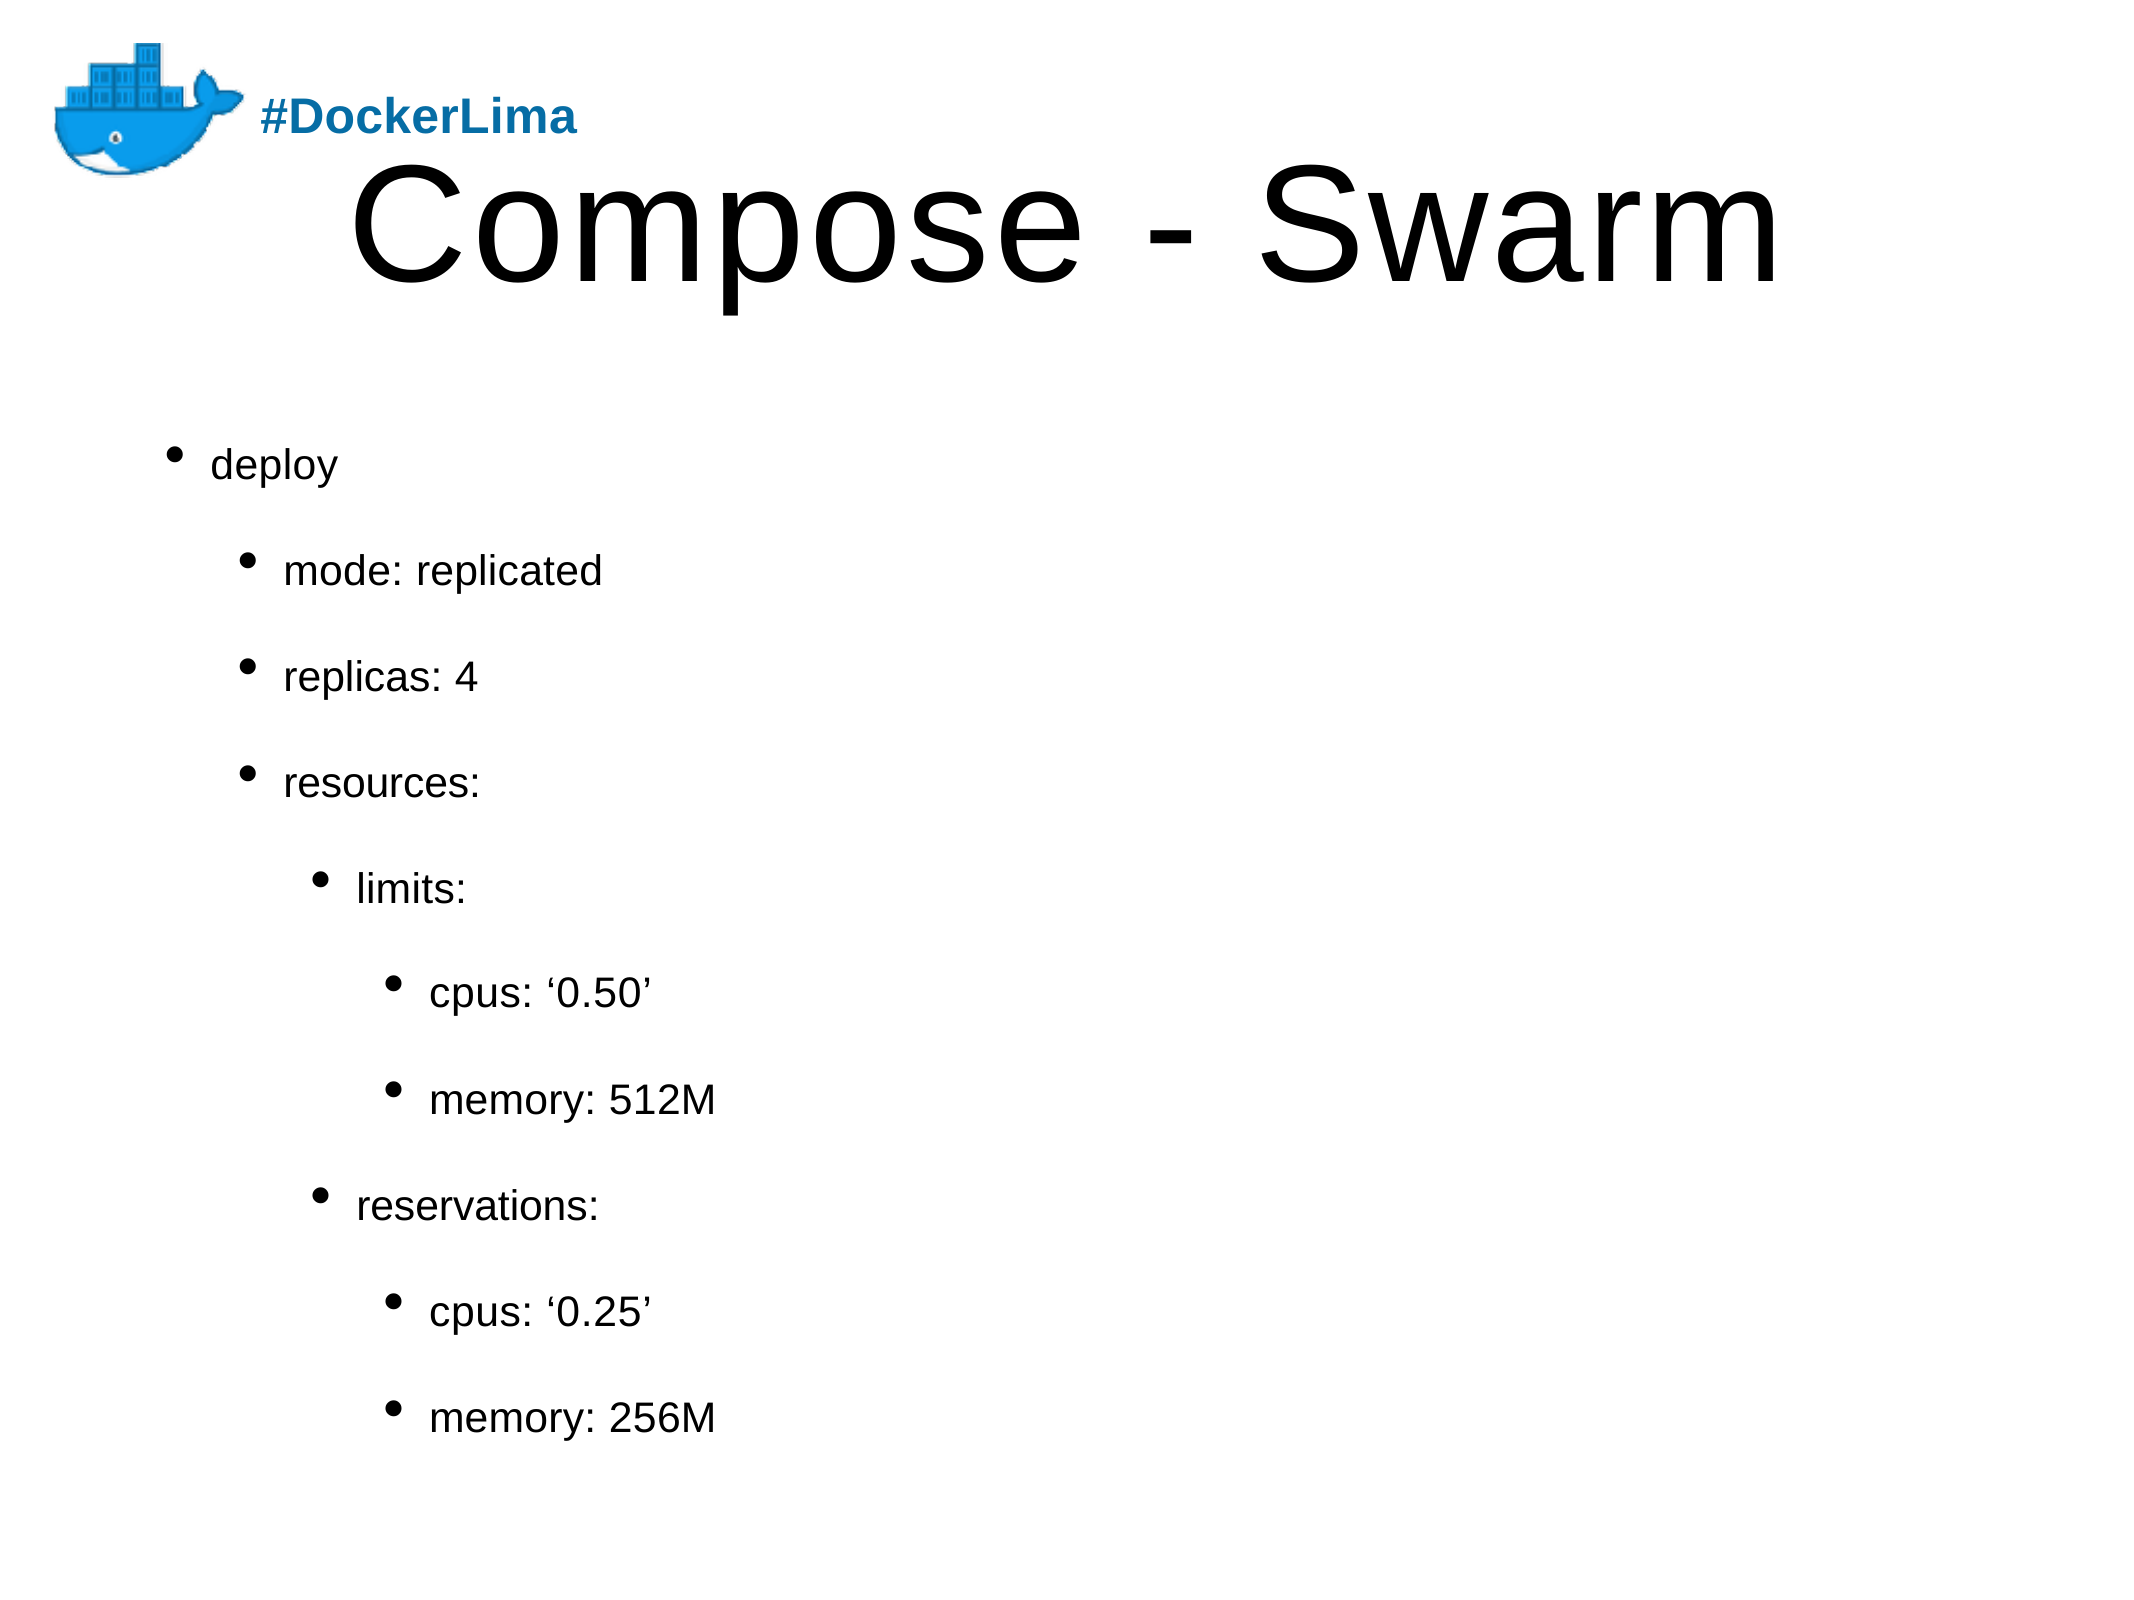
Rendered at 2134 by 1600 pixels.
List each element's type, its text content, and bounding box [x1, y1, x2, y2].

picture [10, 43, 265, 188]
title Compose - Swarm [345, 112, 1786, 382]
text_box deploy mode: replicated replicas: 4 resources: limits: cpus: ‘0.50’ memory: 512M reservations: cpus: ‘0.25’ memory: 256M [158, 409, 724, 1442]
text_box #DockerLima [258, 81, 580, 144]
